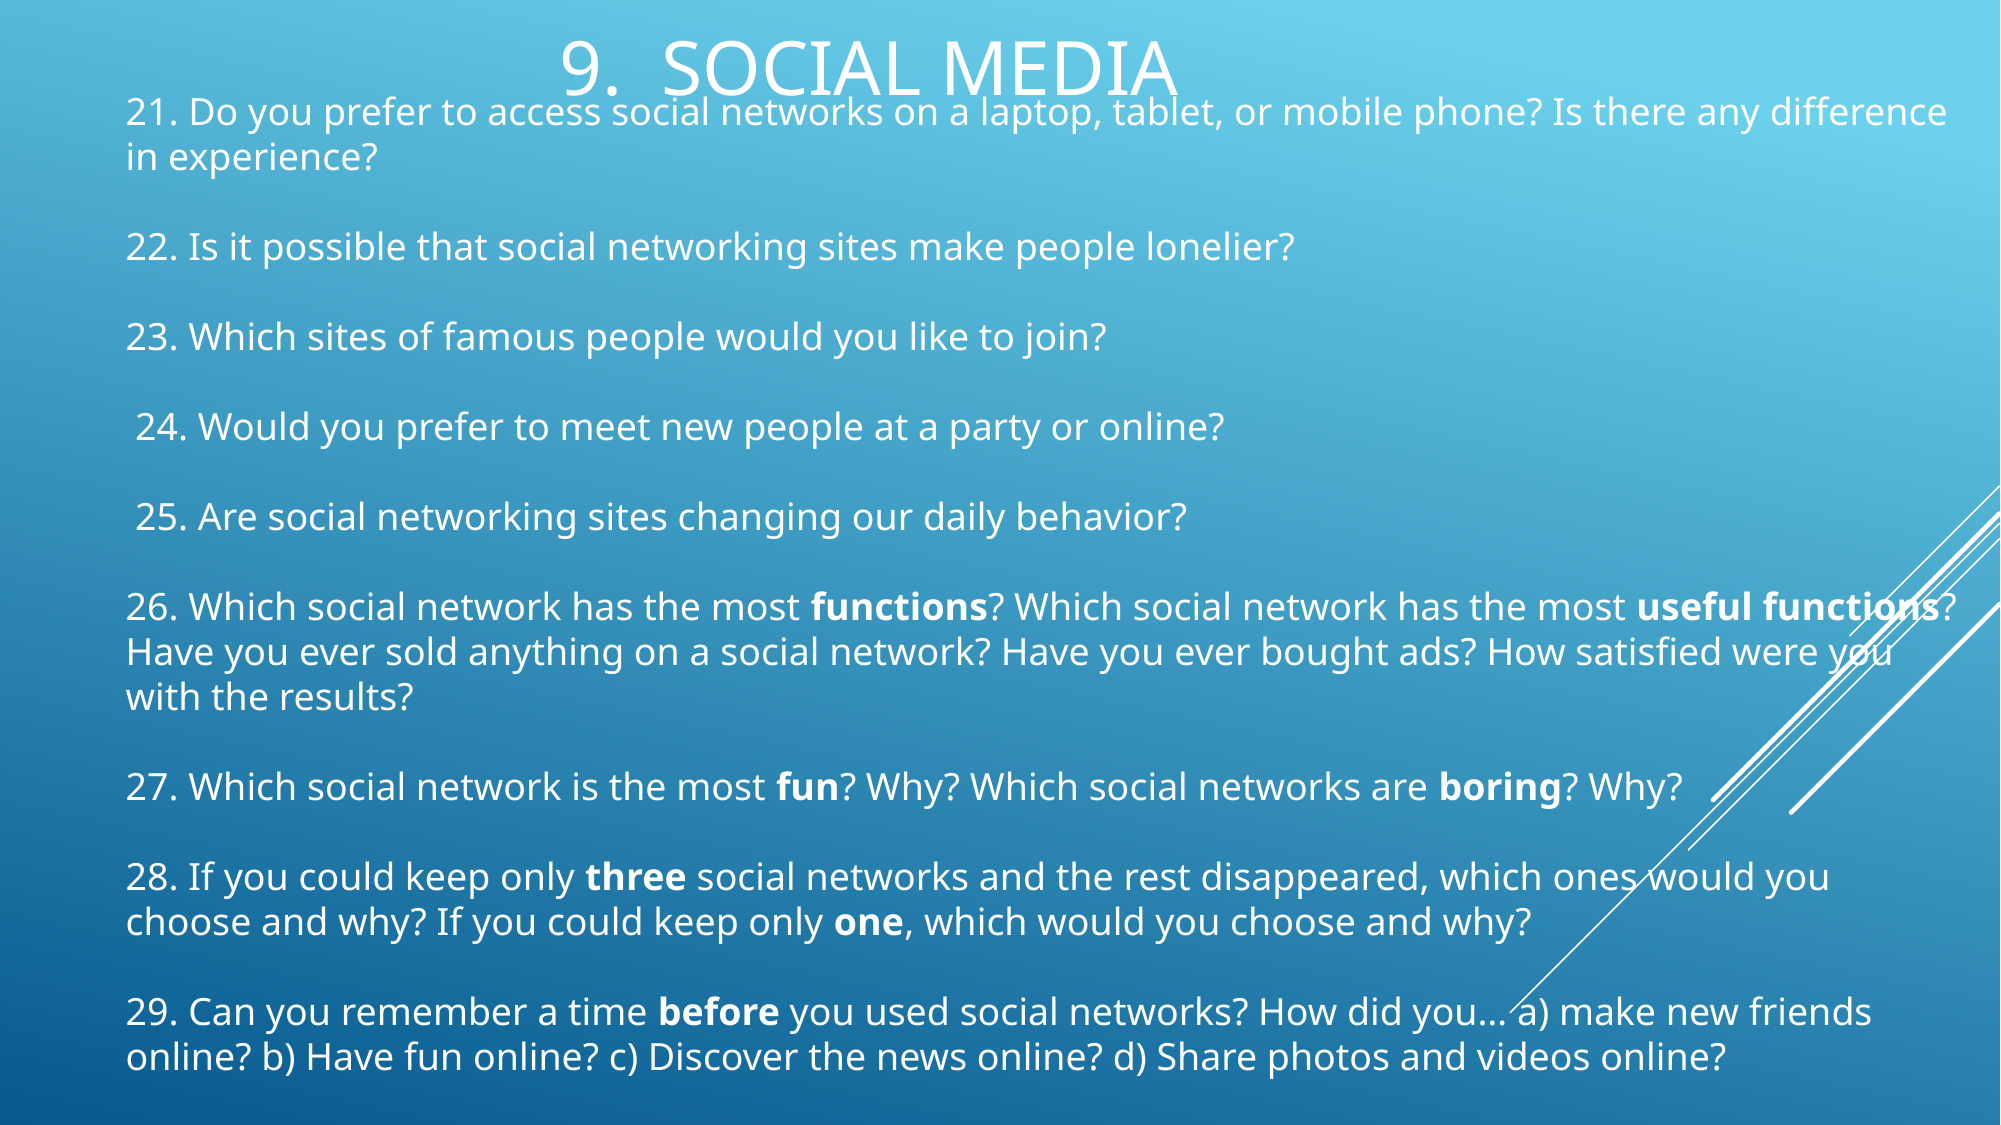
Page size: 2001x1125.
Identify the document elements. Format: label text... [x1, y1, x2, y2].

title 9. Social Media [544, 0, 2000, 131]
text_box 21. Do you prefer to access social networks on a laptop, tablet, or mobile phone? Is there any difference in experience? 22. Is it possible that social networking sites make people lonelier? 23. Which sites of famous people would you like to join? 24. Would you prefer to meet new people at a party or online? 25. Are social networking sites changing our daily behavior? 26. Which social network has the most functions? Which social network has the most useful functions? Have you ever sold anything on a social network? Have you ever bought ads? How satisfied were you with the results? 27. Which social network is the most fun? Why? Which social networks are boring? Why? 28. If you could keep only three social networks and the rest disappeared, which ones would you choose and why? If you could keep only one, which would you choose and why? 29. Can you remember a time before you used social networks? How did you… a) make new friends online? b) Have fun online? c) Discover the news online? d) Share photos and videos online? 30. How did people keep in touch with friends in the past, before social networks came along? Would you like to go back to those days? Why? Why not? [110, 80, 1975, 1125]
